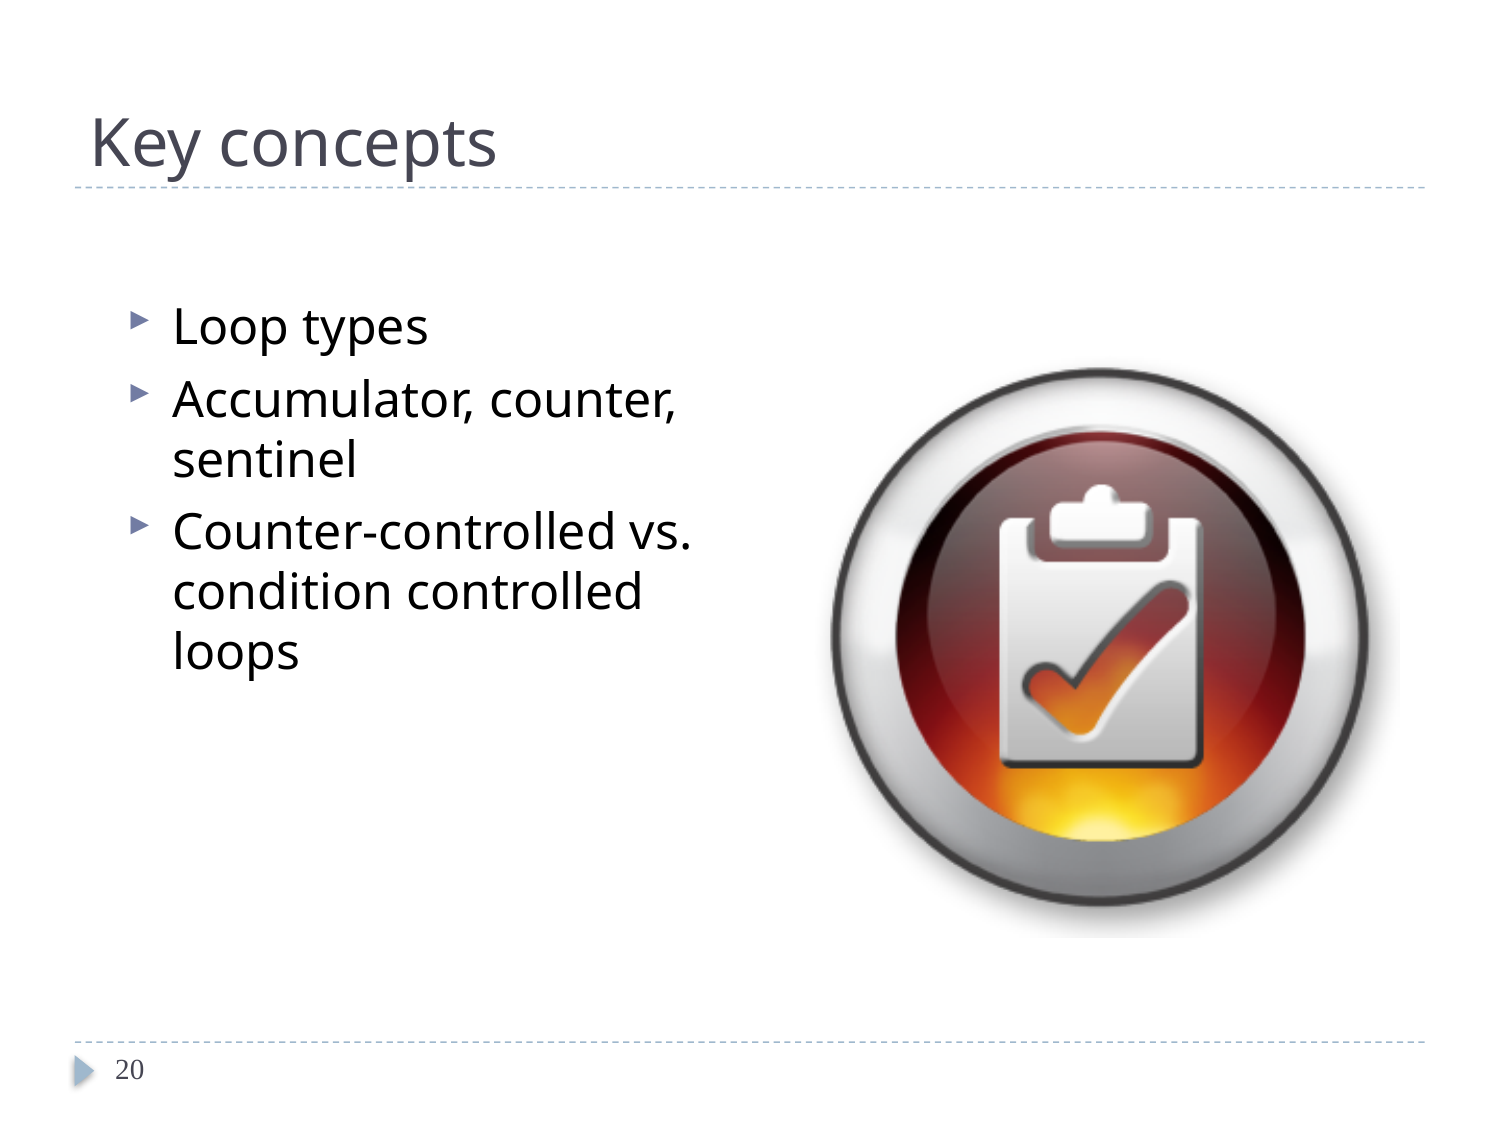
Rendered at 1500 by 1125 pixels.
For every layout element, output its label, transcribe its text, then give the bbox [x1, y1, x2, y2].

picture [799, 337, 1401, 938]
list Loop types Accumulator, counter, sentinel Counter-controlled vs. condition controlled loops [112, 287, 738, 963]
title Key concepts [75, 37, 1425, 188]
slide_number 20 [100, 1042, 426, 1103]
